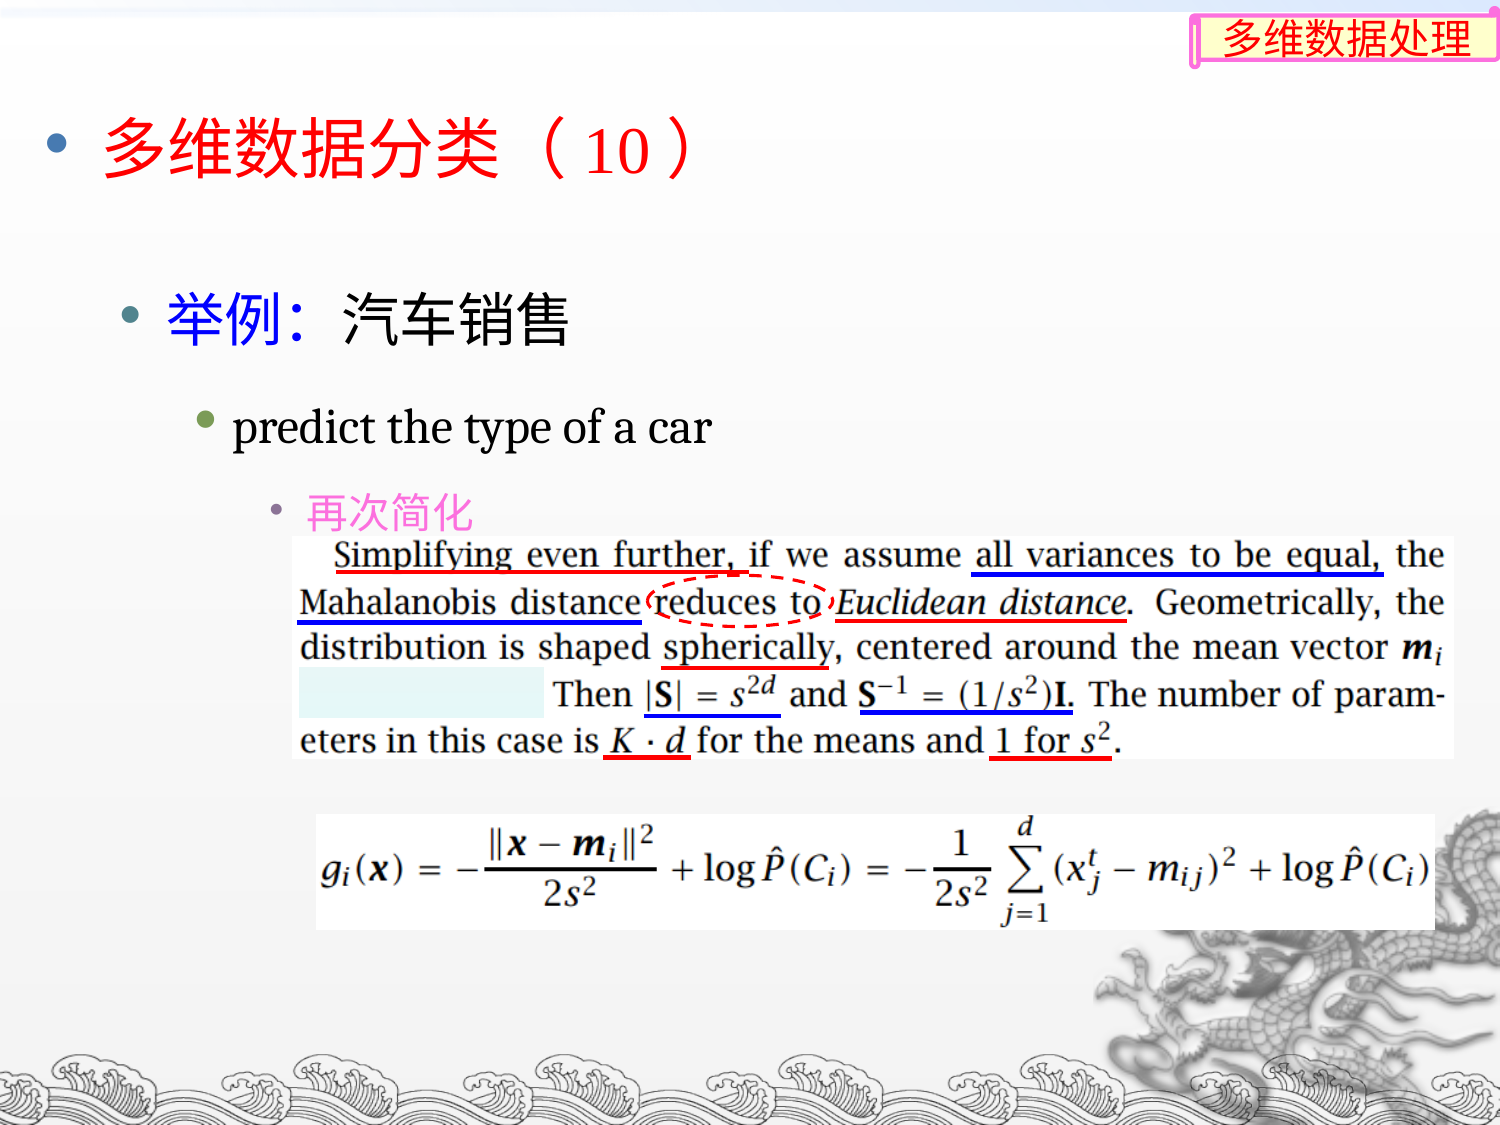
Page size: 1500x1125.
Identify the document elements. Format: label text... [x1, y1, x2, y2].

text_box 多维数据处理 [1189, 6, 1500, 70]
picture [316, 814, 1435, 930]
list 多维数据分类（10） 举例：汽车销售 predict the type of a car 再次简化 [29, 66, 1483, 1083]
picture [291, 535, 1455, 760]
